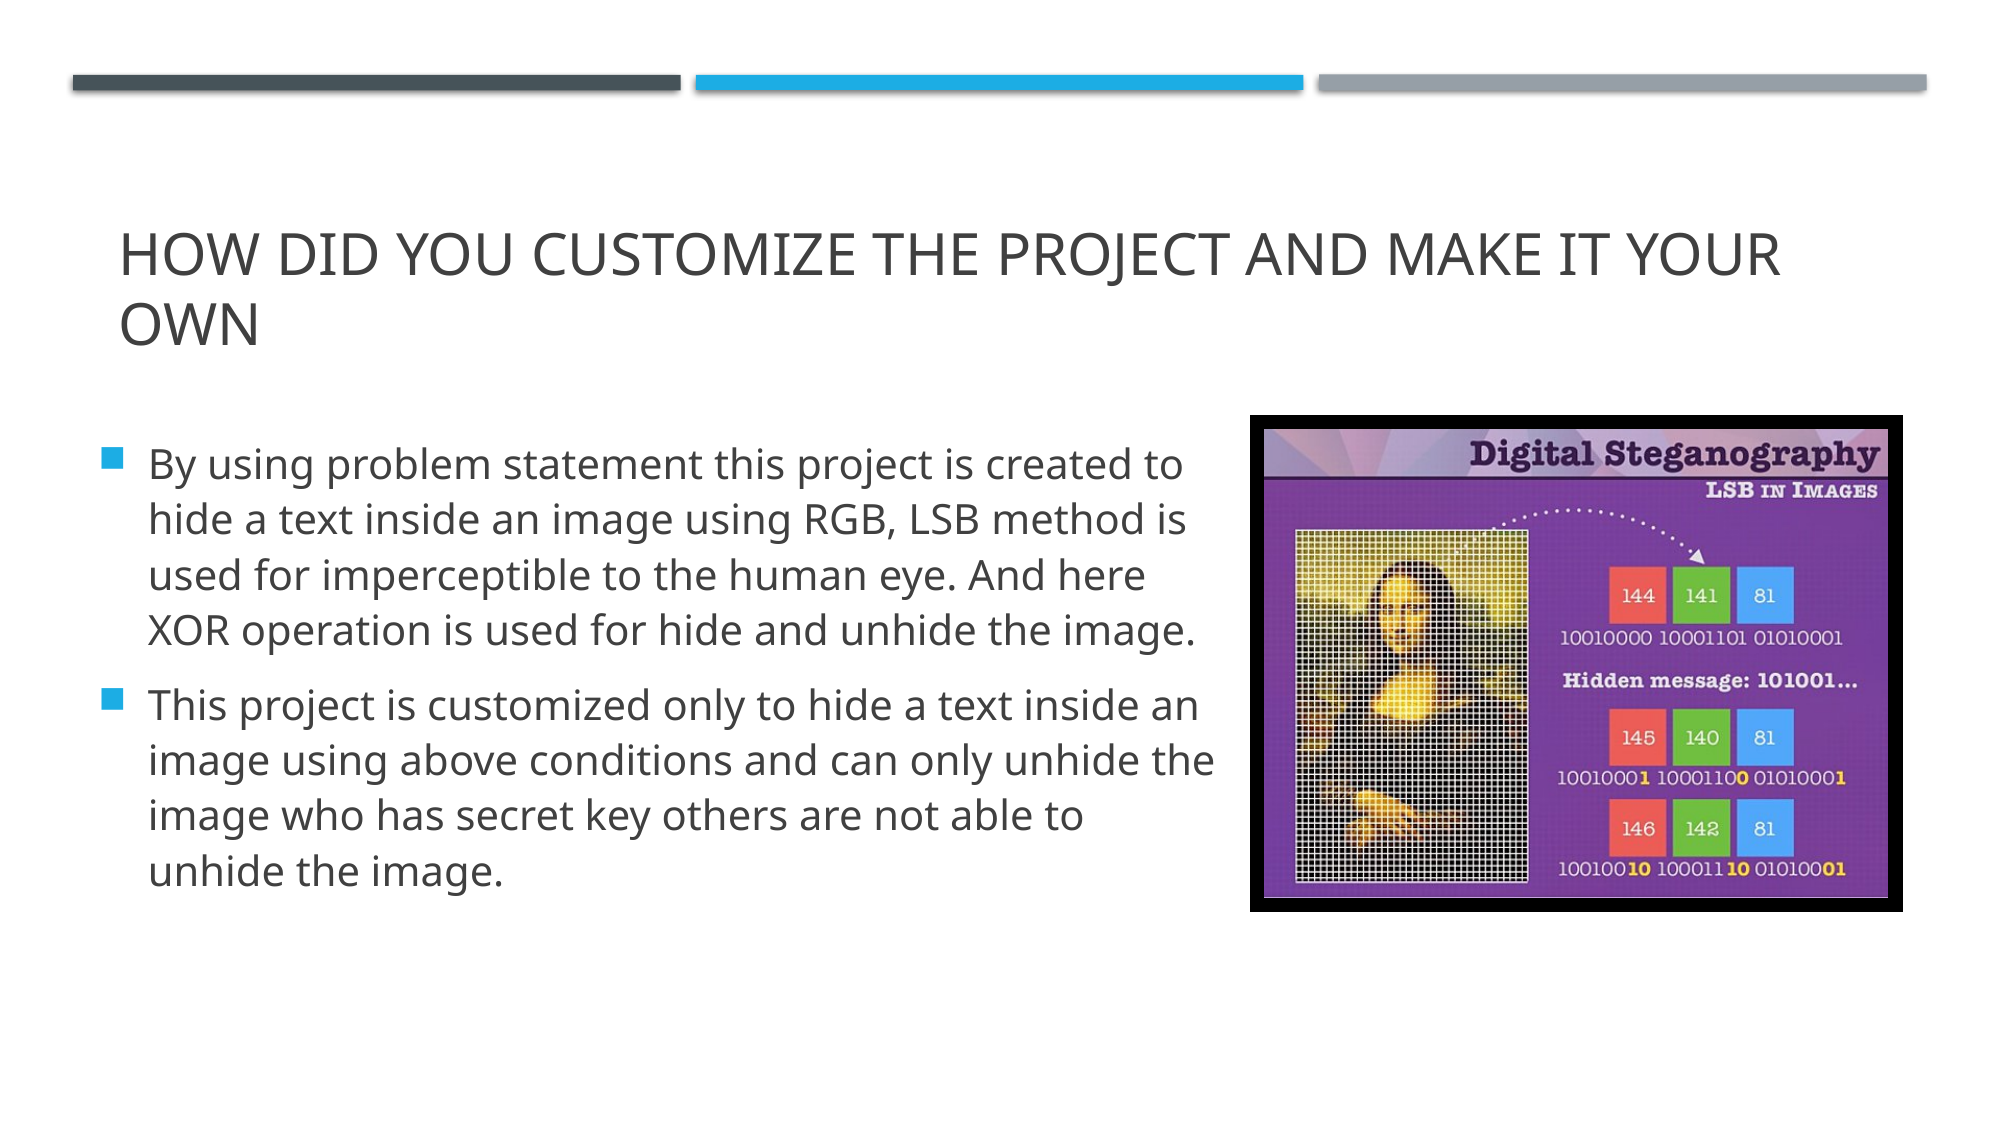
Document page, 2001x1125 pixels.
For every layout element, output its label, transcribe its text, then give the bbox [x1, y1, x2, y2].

list By using problem statement this project is created to hide a text inside an image using RGB, LSB method is used for imperceptible to the human eye. And here XOR operation is used for hide and unhide the image. This project is customized only to hide a text inside an image using above conditions and can only unhide the image who has secret key others are not able to unhide the image. [82, 365, 1234, 962]
picture [1263, 428, 1889, 899]
title How did you customize the project and make it your own [103, 189, 1913, 385]
